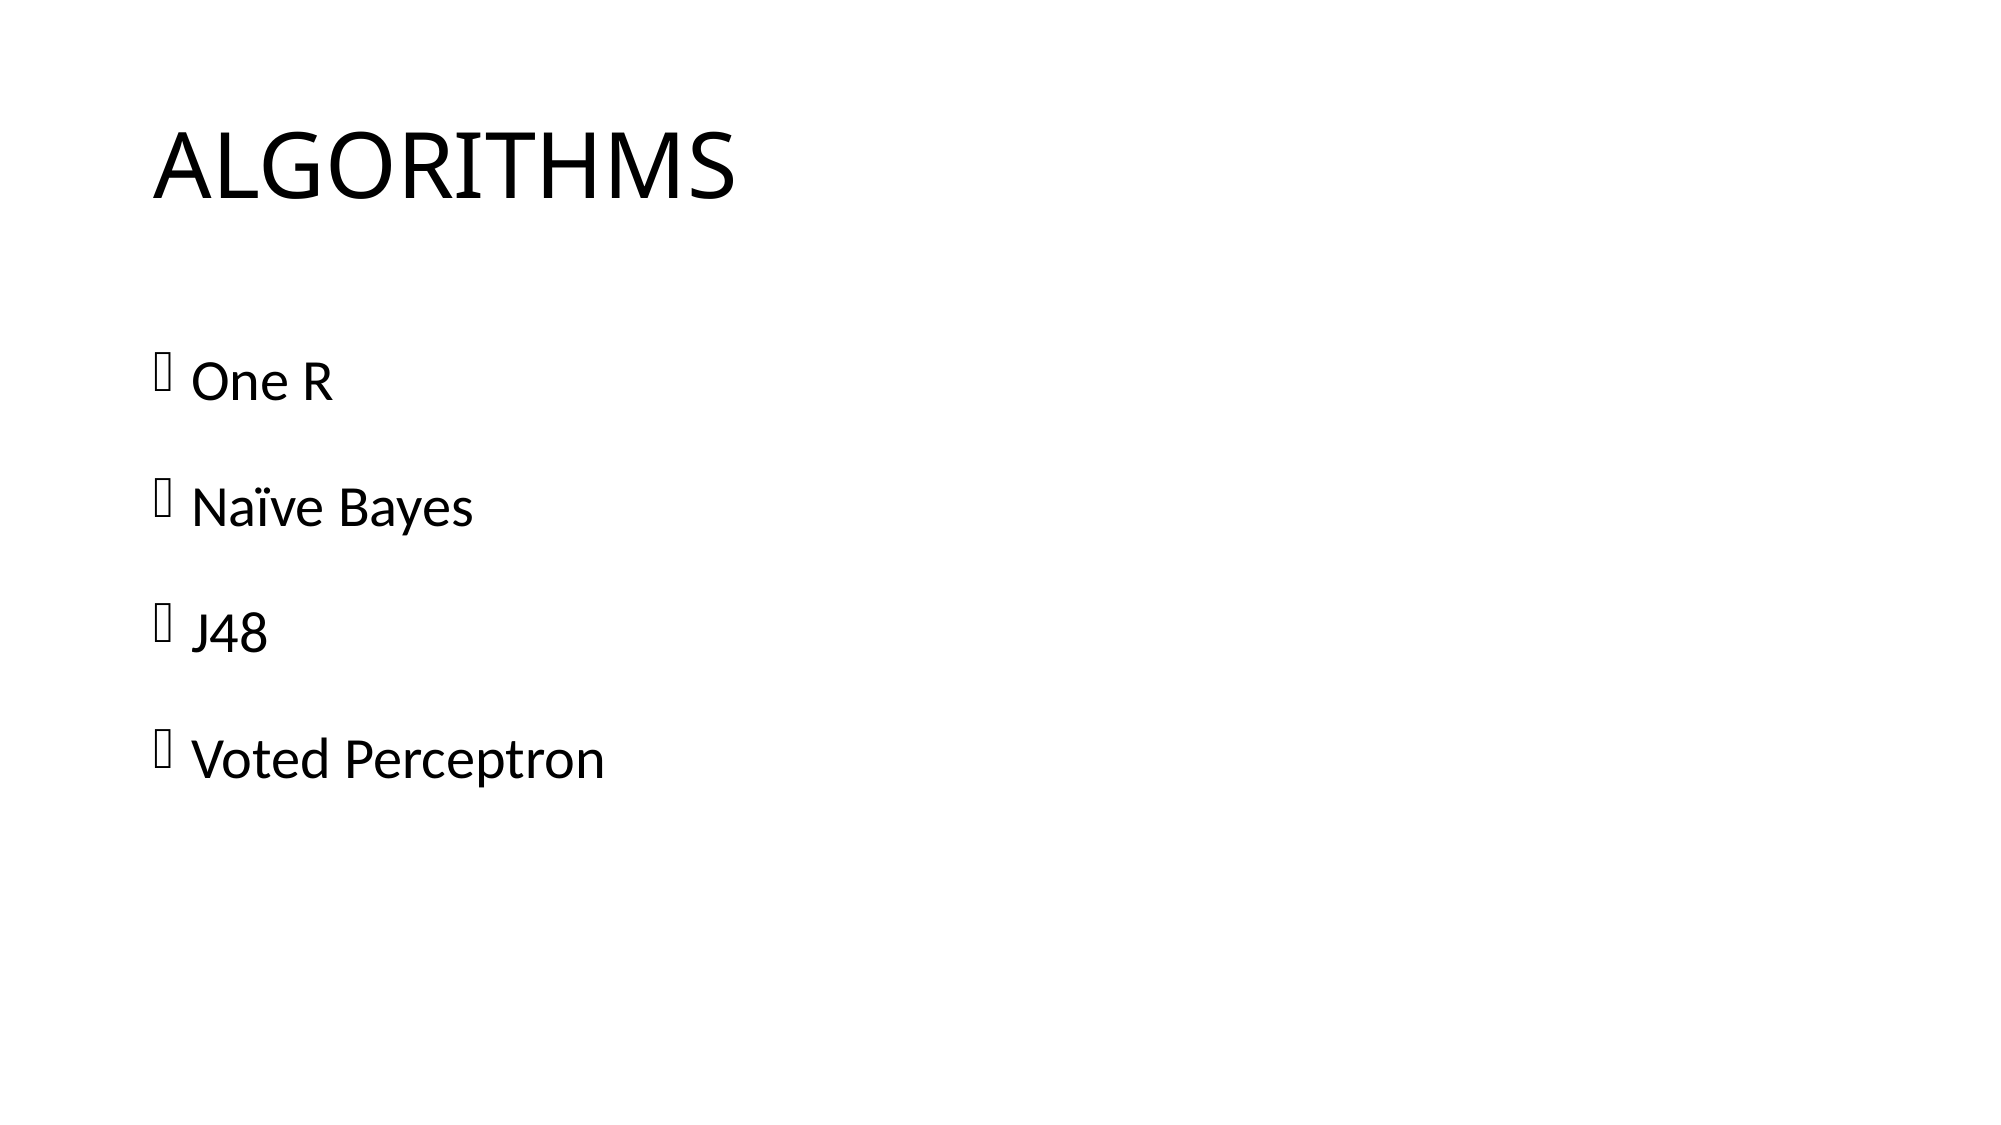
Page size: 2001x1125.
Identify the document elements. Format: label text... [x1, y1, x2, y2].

list One R Naïve Bayes J48 Voted Perceptron [138, 299, 1864, 1014]
title ALGORITHMS [138, 60, 1864, 278]
